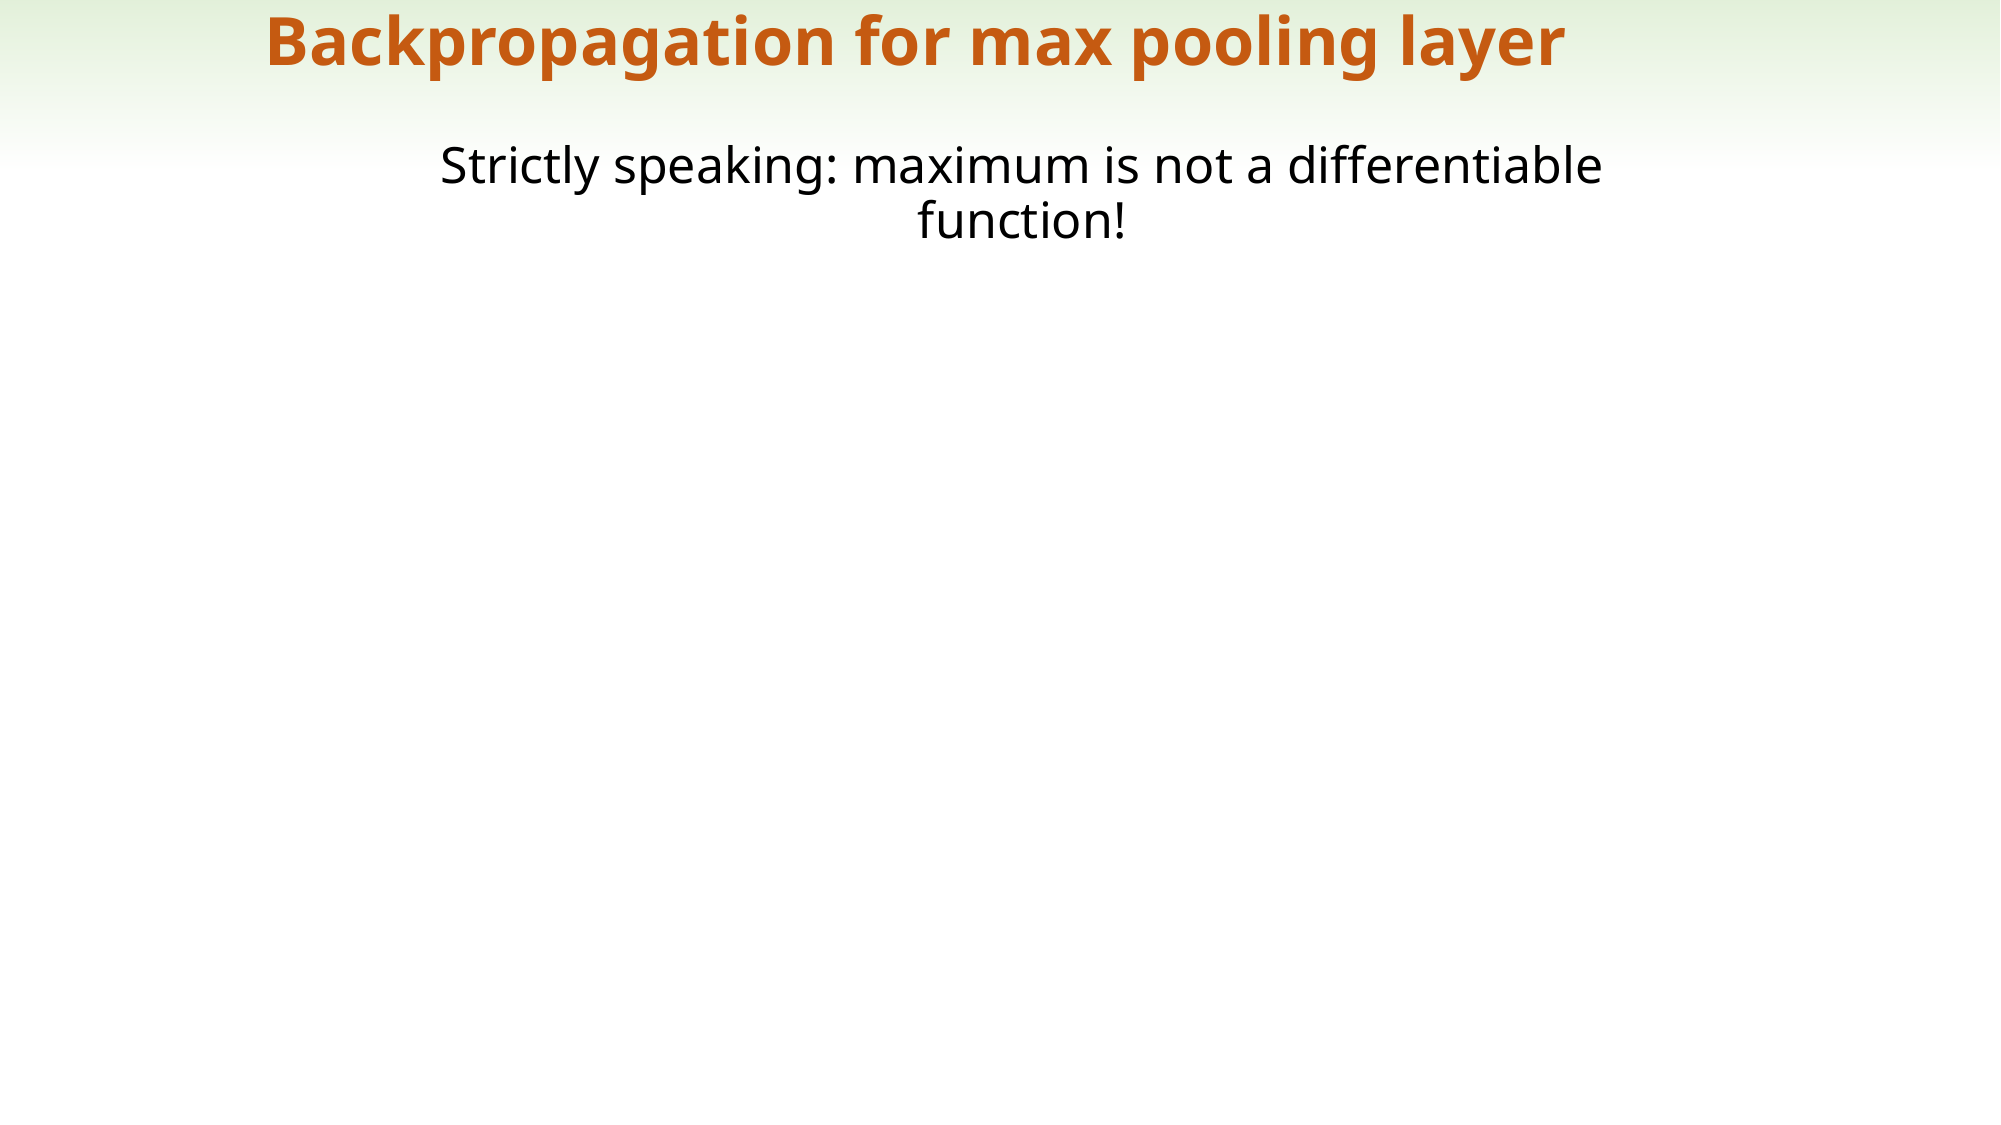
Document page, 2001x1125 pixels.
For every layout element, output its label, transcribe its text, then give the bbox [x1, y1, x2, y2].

title Backpropagation for max pooling layer [249, 0, 1750, 102]
list Strictly speaking: maximum is not a differentiable function! [324, 132, 1721, 1047]
